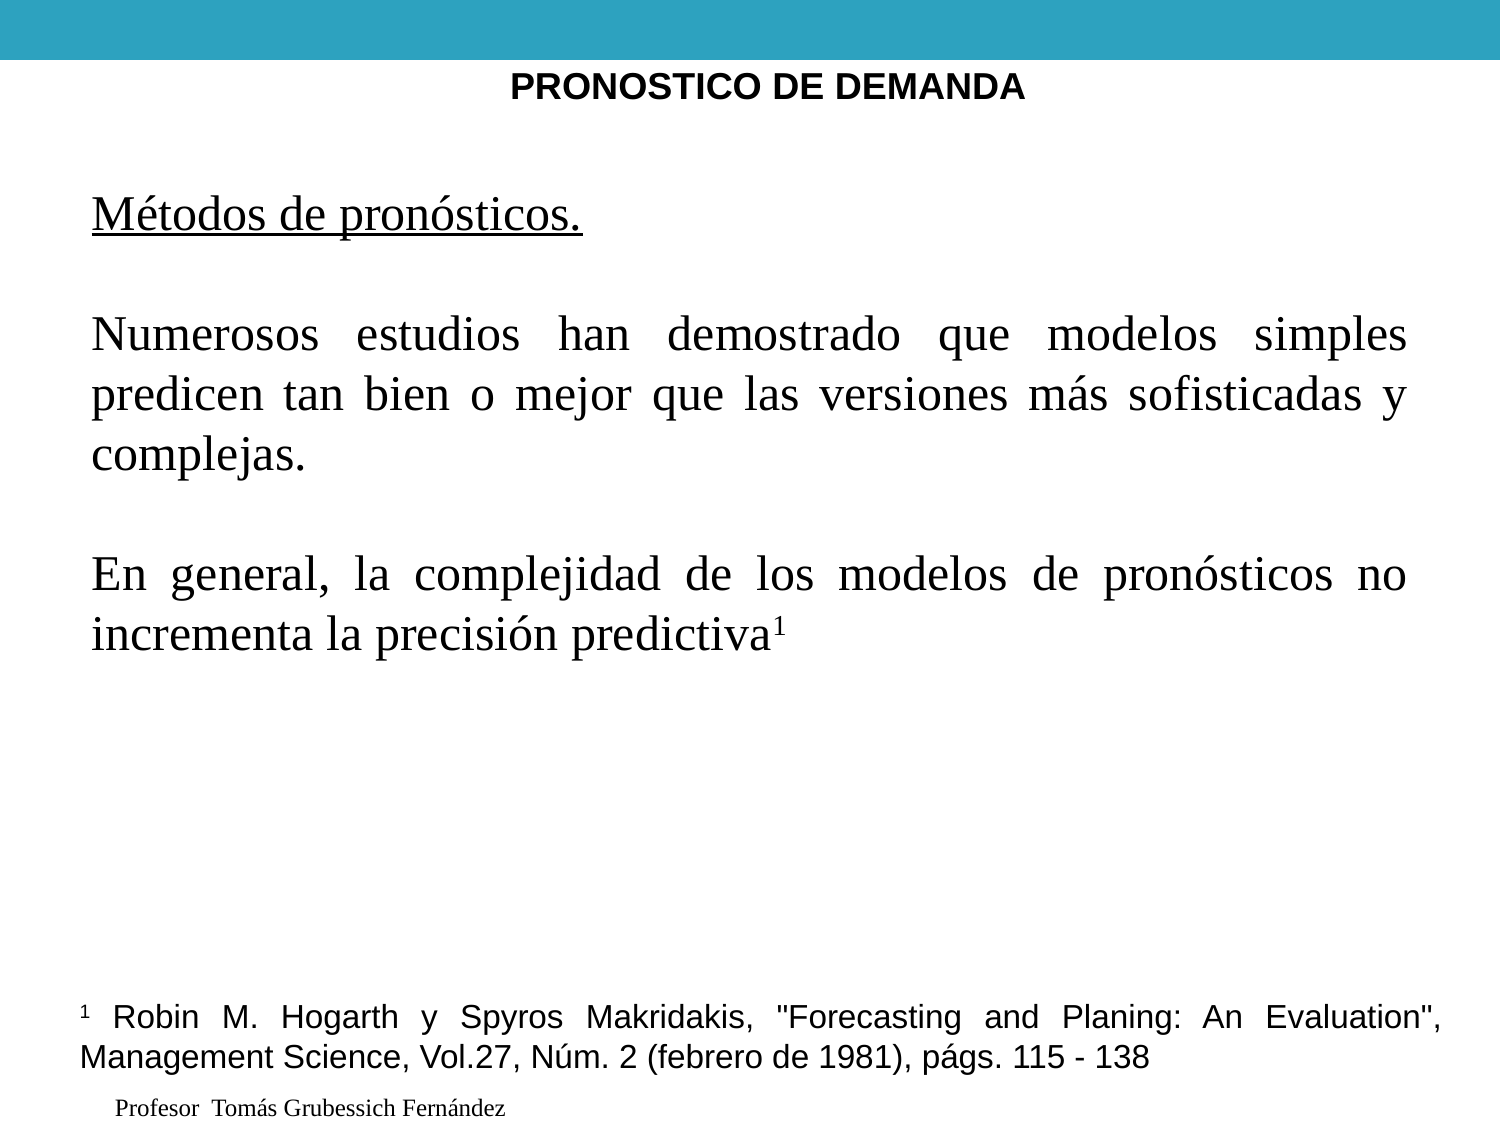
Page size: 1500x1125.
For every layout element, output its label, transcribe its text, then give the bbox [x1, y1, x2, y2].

text_box 1 Robin M. Hogarth y Spyros Makridakis, "Forecasting and Planing: An Evaluation", Management Science, Vol.27, Núm. 2 (febrero de 1981), págs. 115 - 138 [64, 987, 1459, 1083]
text_box PRONOSTICO DE DEMANDA [495, 54, 1042, 115]
text_box Métodos de pronósticos. Numerosos estudios han demostrado que modelos simples predicen tan bien o mejor que las versiones más sofisticadas y complejas. En general, la complejidad de los modelos de pronósticos no incrementa la precisión predictiva1 [76, 172, 1424, 668]
